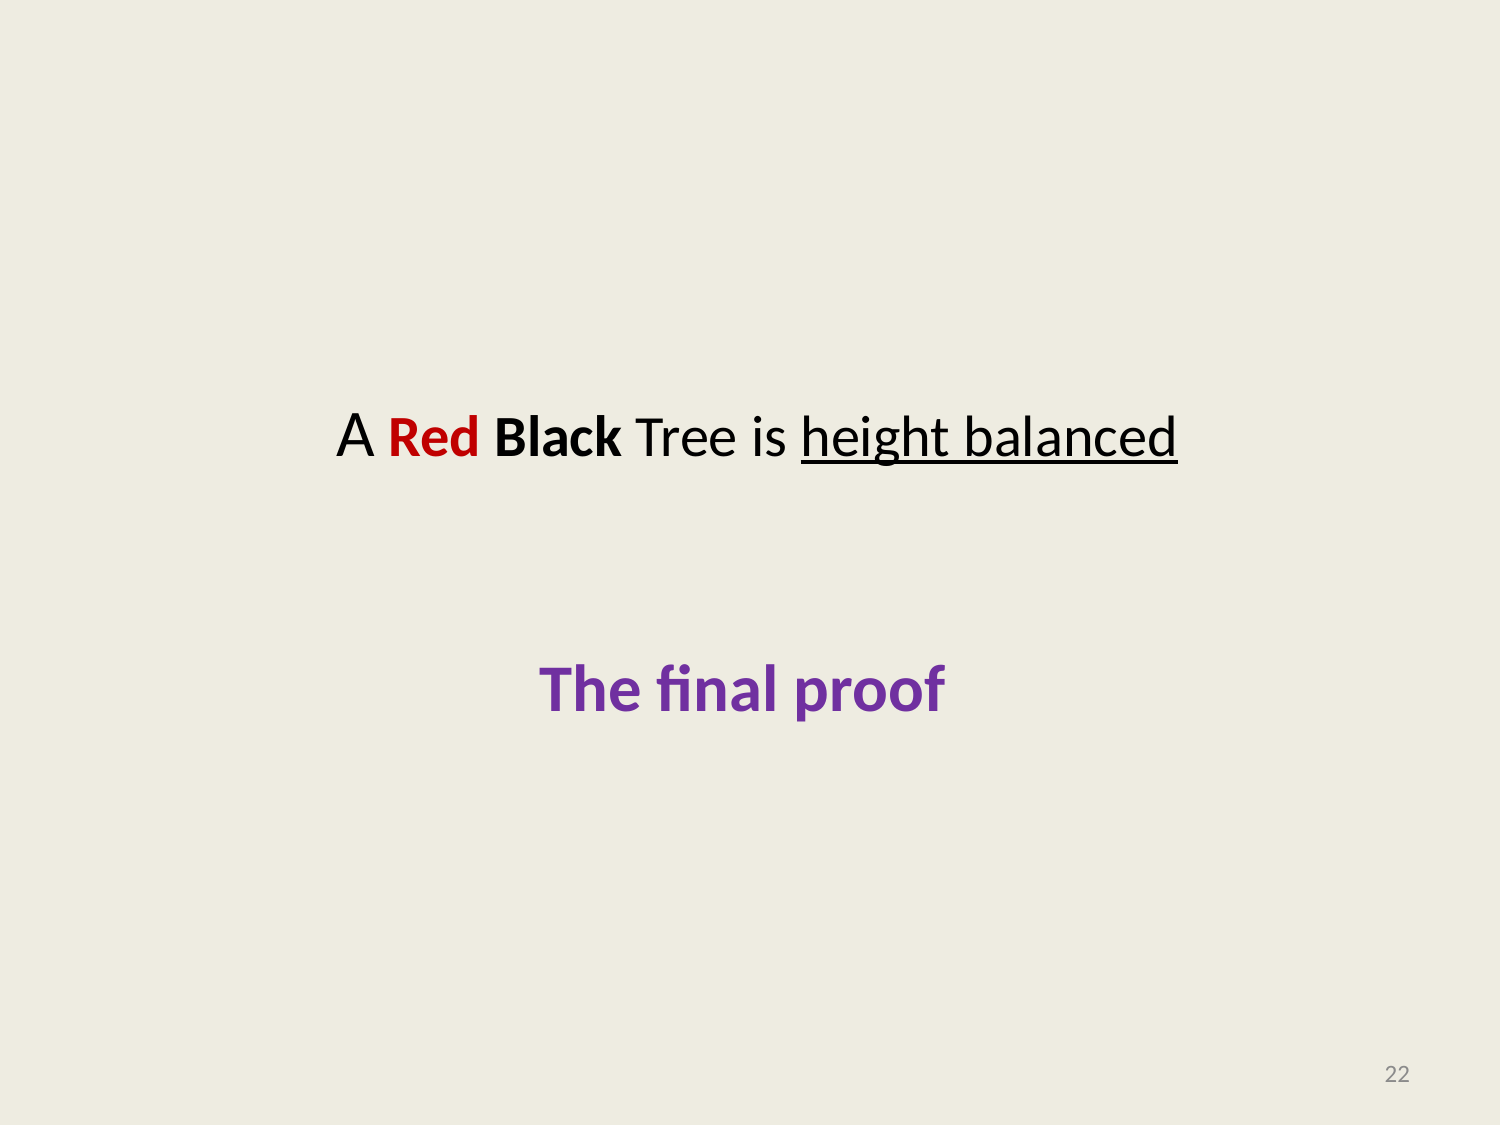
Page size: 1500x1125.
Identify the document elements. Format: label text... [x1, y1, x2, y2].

subtitle The final proof [225, 637, 1275, 925]
title A Red Black Tree is height balanced [112, 349, 1388, 591]
slide_number 22 [1074, 1042, 1425, 1103]
